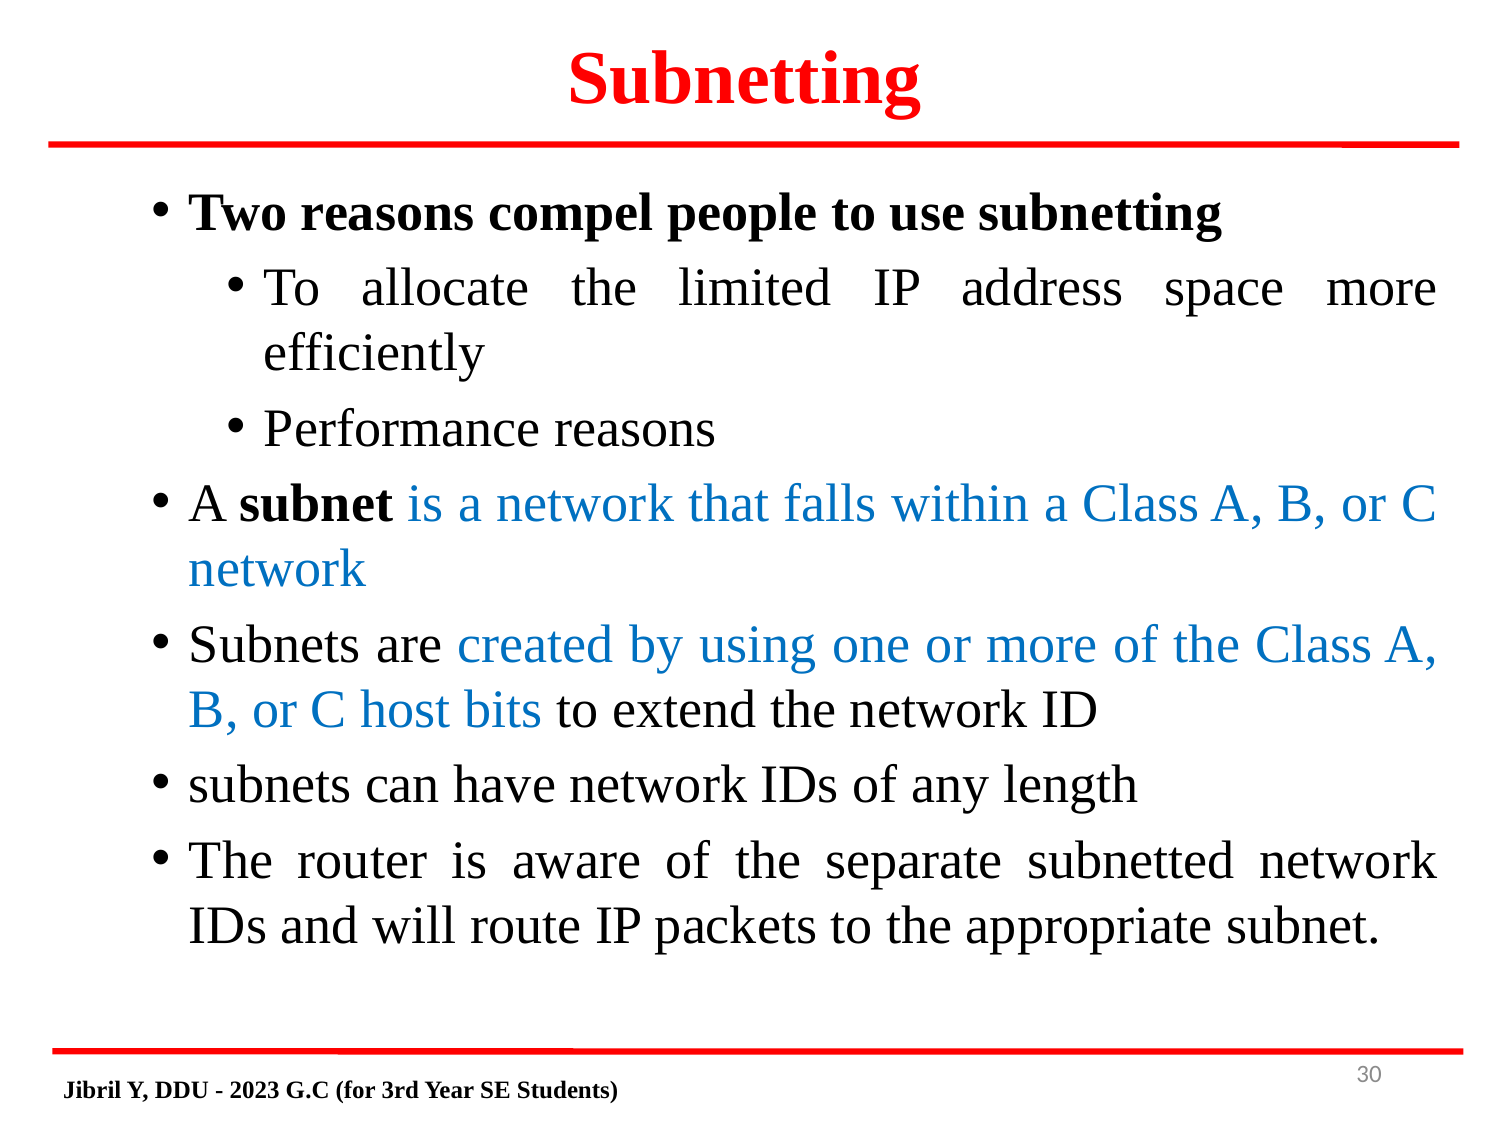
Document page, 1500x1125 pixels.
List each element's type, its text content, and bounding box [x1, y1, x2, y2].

footer Jibril Y, DDU - 2023 G.C (for 3rd Year SE Students) [48, 1058, 1366, 1119]
slide_number 29 [1059, 1042, 1397, 1050]
list Two reasons compel people to use subnetting To allocate the limited IP address space more efficiently Performance reasons A subnet is a network that falls within a Class A, B, or C network Subnets are created by using one or more of the Class A, B, or C host bits to extend the network ID subnets can have network IDs of any length The router is aware of the separate subnetted network IDs and will route IP packets to the appropriate subnet. [61, 168, 1454, 1019]
slide_number 29 [1059, 1053, 1397, 1103]
title Subnetting [48, 30, 1460, 128]
